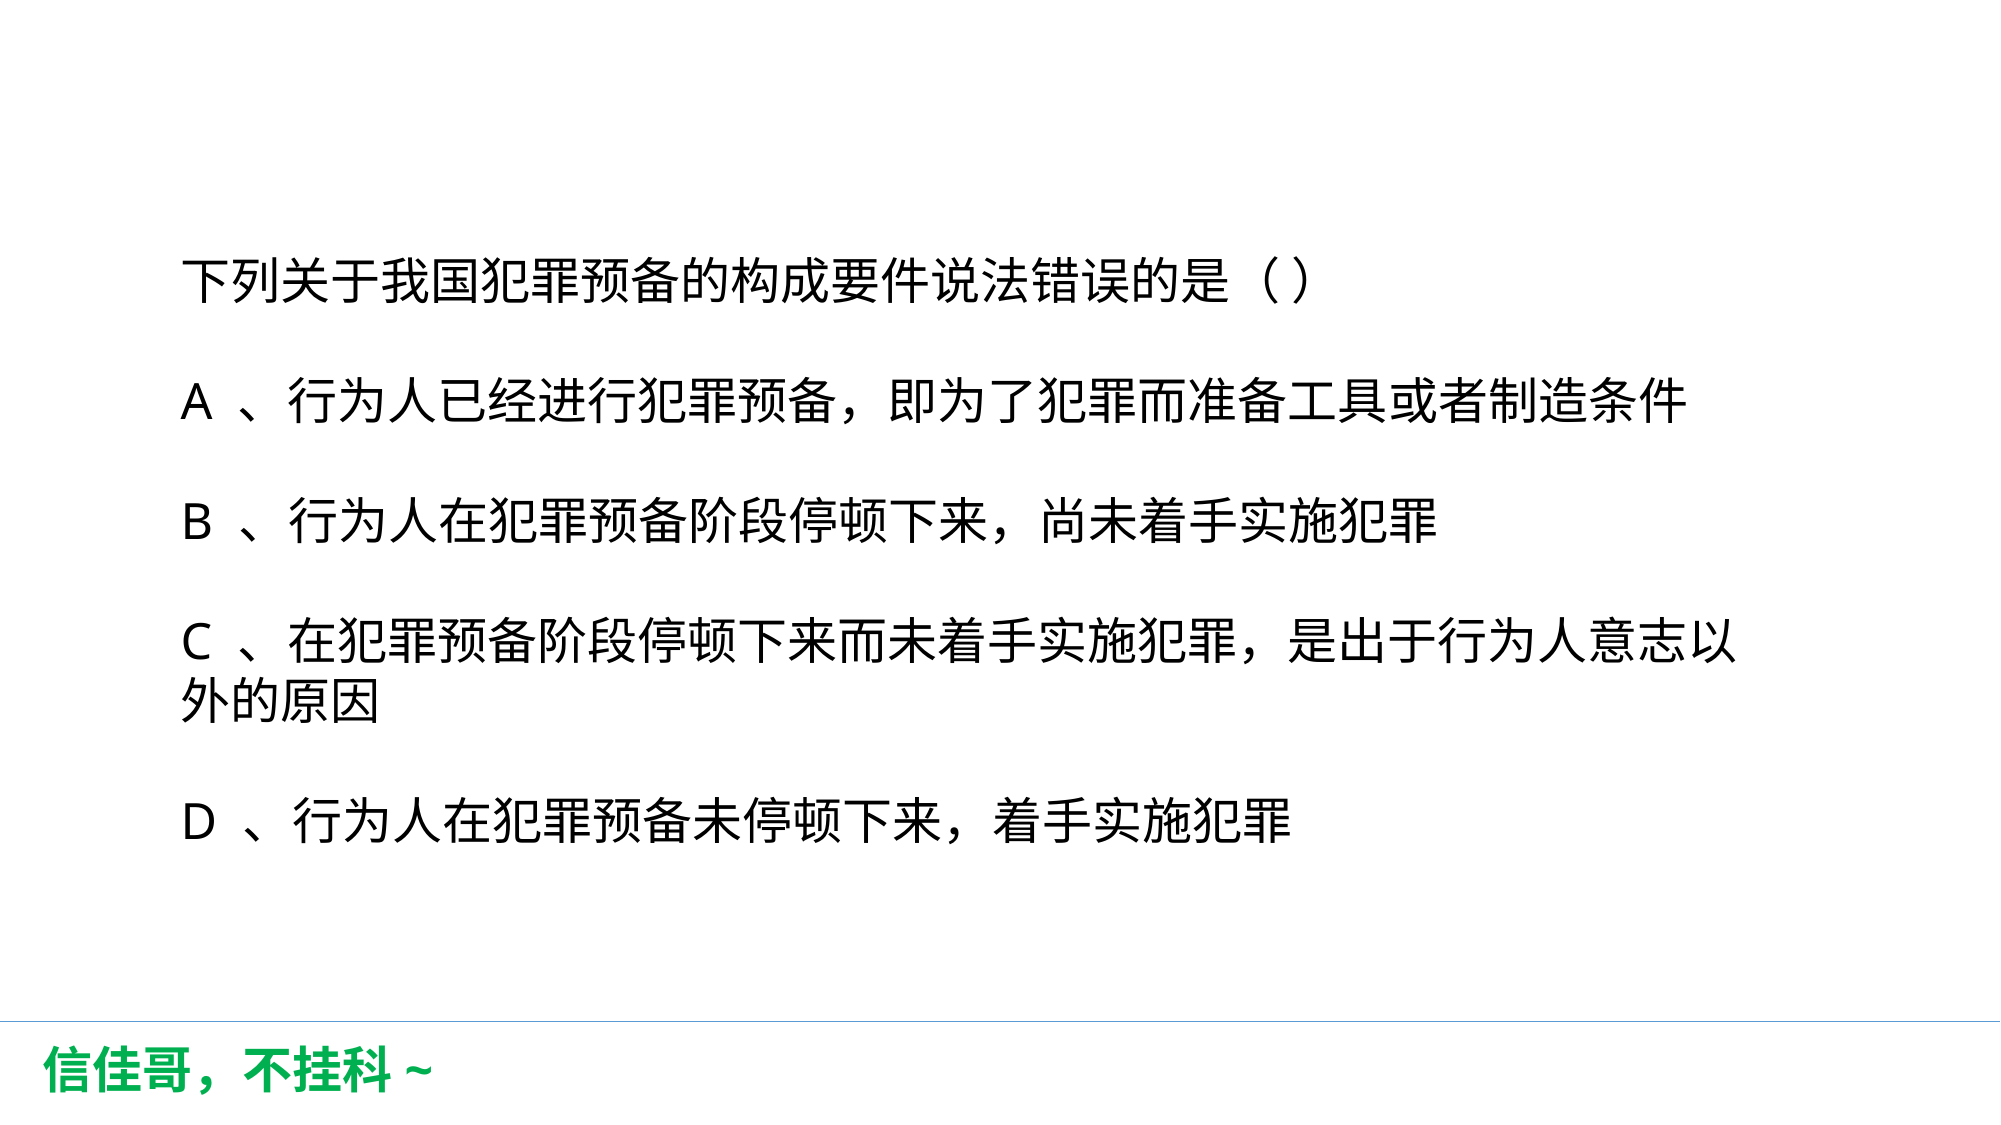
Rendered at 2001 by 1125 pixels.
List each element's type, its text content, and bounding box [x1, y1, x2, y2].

text_box 下列关于我国犯罪预备的构成要件说法错误的是（ ） A 、行为人已经进行犯罪预备，即为了犯罪而准备工具或者制造条件 B 、行为人在犯罪预备阶段停顿下来，尚未着手实施犯罪 C 、在犯罪预备阶段停顿下来而未着手实施犯罪，是出于行为人意志以外的原因 D 、行为人在犯罪预备未停顿下来，着手实施犯罪 [165, 242, 1770, 858]
